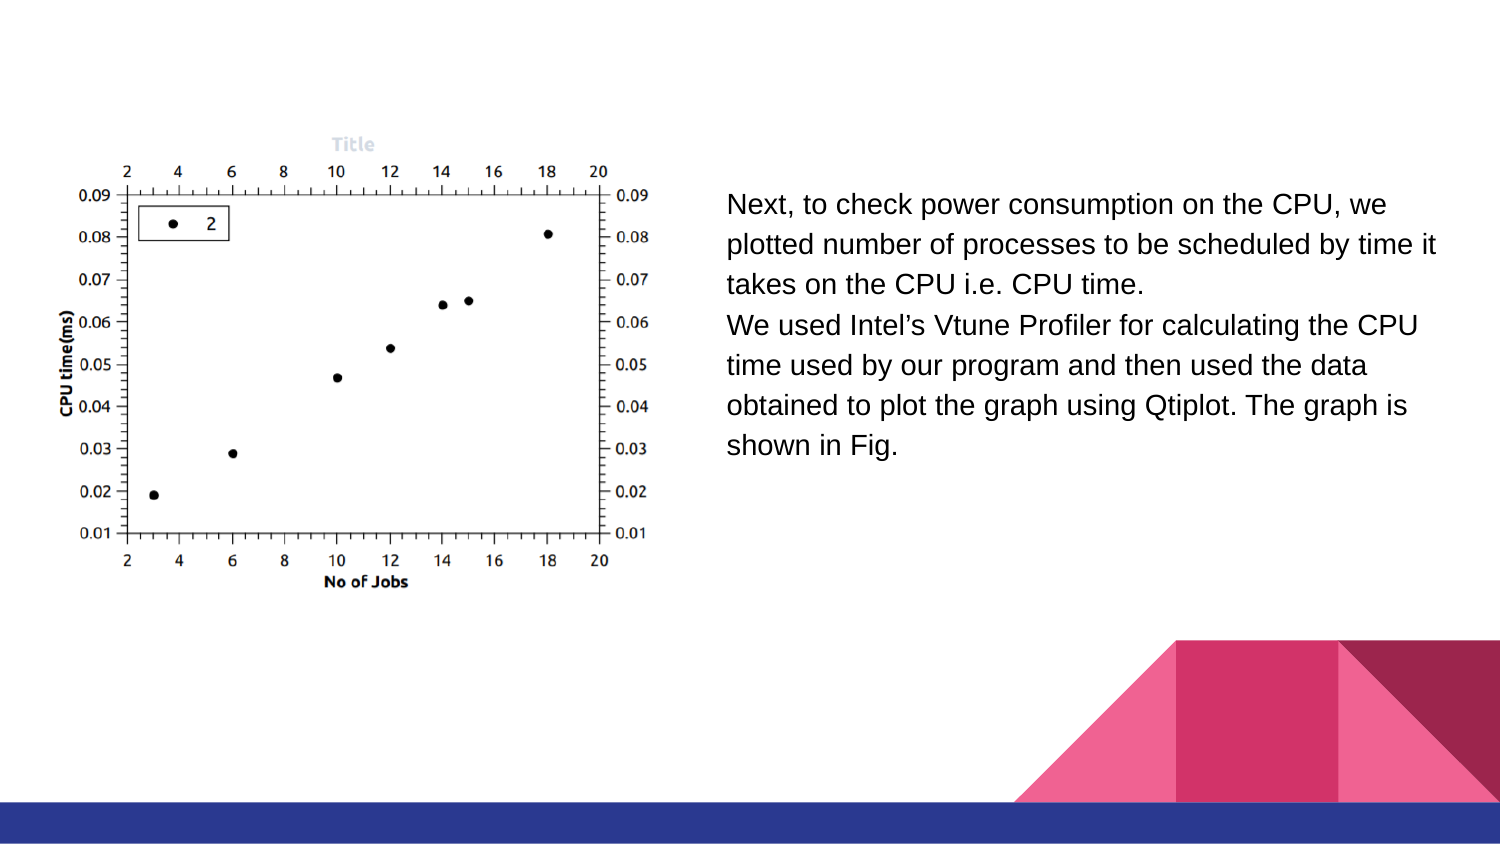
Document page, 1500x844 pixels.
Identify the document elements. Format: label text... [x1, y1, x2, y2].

list Next, to check power consumption on the CPU, we plotted number of processes to be scheduled by time it takes on the CPU i.e. CPU time. We used Intel’s Vtune Profiler for calculating the CPU time used by our program and then used the data obtained to plot the graph using Qtiplot. The graph is shown in Fig. [711, 165, 1461, 764]
picture [43, 118, 691, 634]
